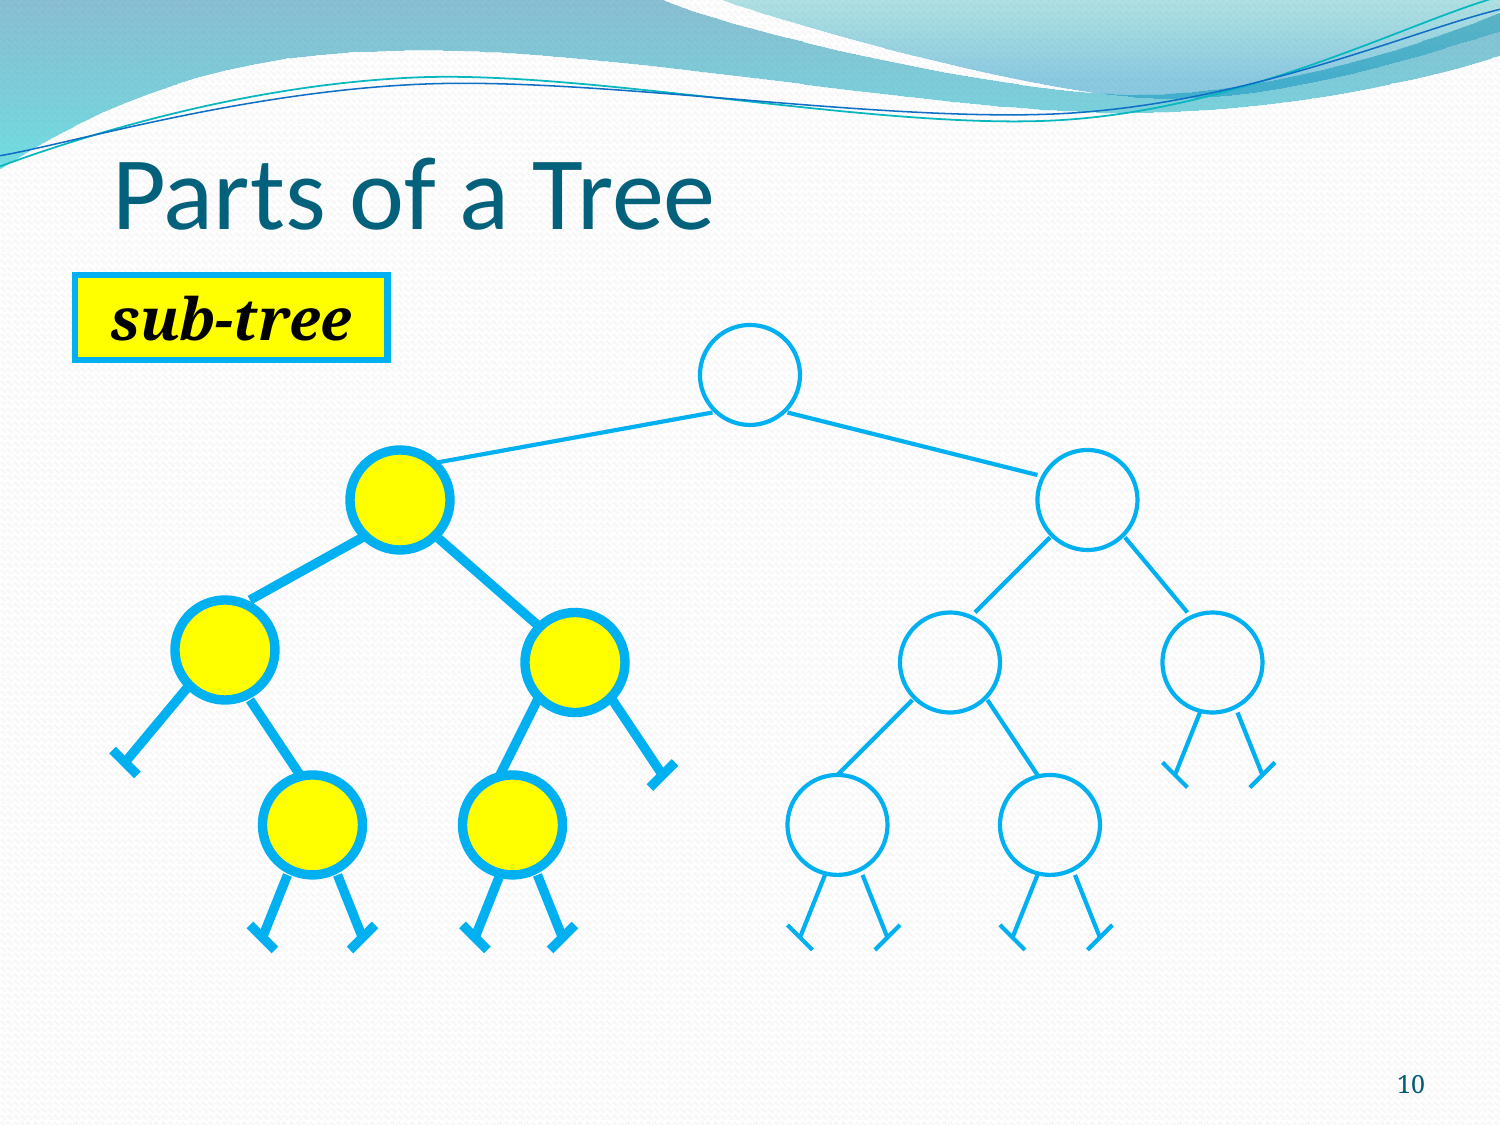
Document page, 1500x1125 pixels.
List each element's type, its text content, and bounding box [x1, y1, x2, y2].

slide_number 10 [1299, 1042, 1425, 1103]
title Parts of a Tree [112, 62, 1388, 250]
text_box [1037, 450, 1138, 550]
text_box [262, 774, 363, 875]
text_box [1162, 612, 1263, 713]
text_box sub-tree [74, 275, 388, 360]
text_box [174, 600, 275, 700]
text_box [900, 612, 1000, 713]
text_box [999, 774, 1100, 875]
text_box [525, 612, 625, 713]
text_box [787, 774, 888, 875]
text_box [699, 324, 800, 425]
text_box [350, 450, 451, 550]
text_box [462, 774, 563, 875]
